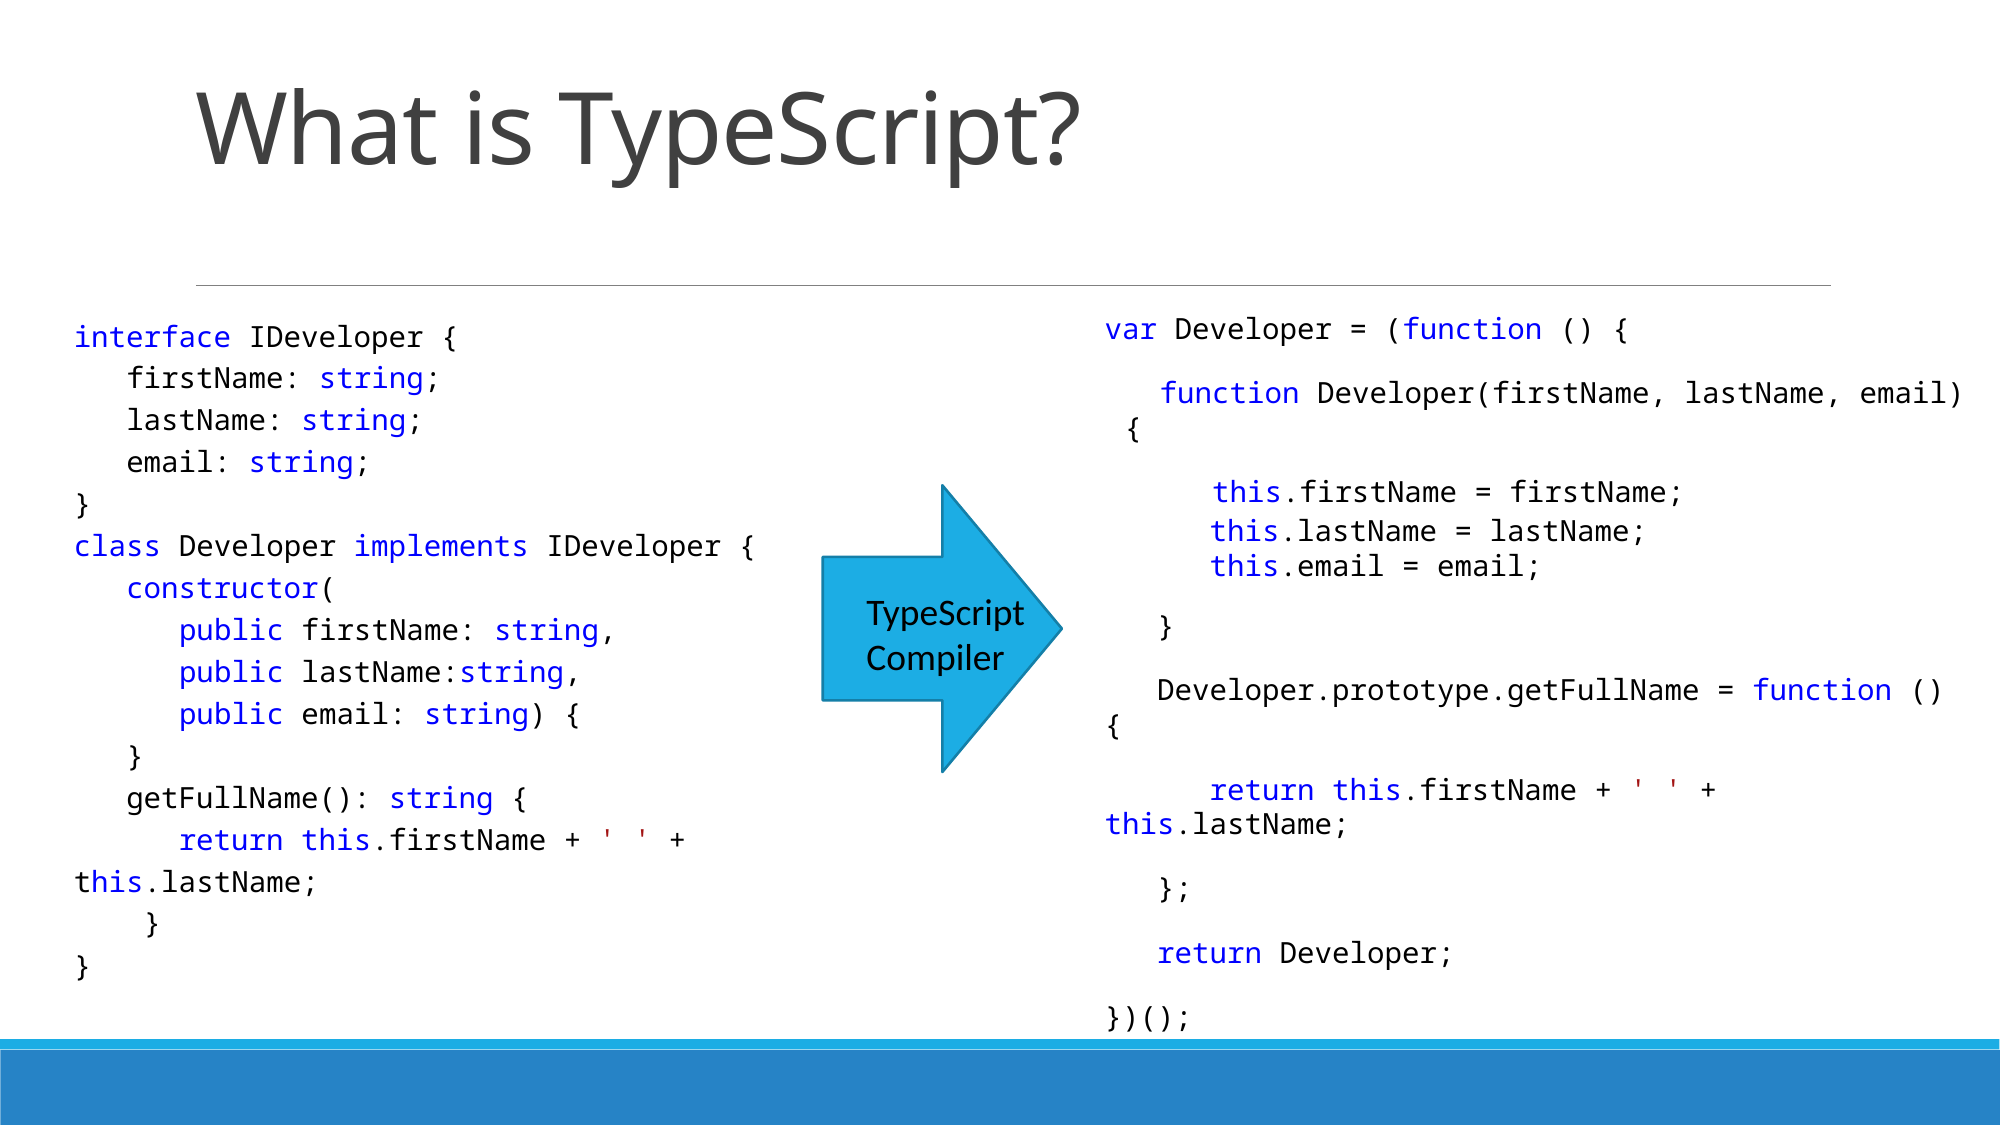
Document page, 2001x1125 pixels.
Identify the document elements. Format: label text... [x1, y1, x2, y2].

text_box TypeScript Compiler [851, 580, 1040, 685]
list var Developer = (function () { function Developer(firstName, lastName, email) { this.firstName = firstName; this.lastName = lastName; this.email = email; } Developer.prototype.getFullName = function () { return this.firstName + ' ' + this.lastName; }; return Developer; })(); [1089, 302, 1966, 1050]
list interface IDeveloper { firstName: string; lastName: string; email: string; } class Developer implements IDeveloper { constructor( public firstName: string, public lastName:string, public email: string) { } getFullName(): string { return this.firstName + ' ' + this.lastName; } } [58, 303, 823, 964]
text_box [1040, 600, 1063, 657]
text_box [821, 484, 1024, 774]
title What is TypeScript? [180, 30, 1830, 193]
